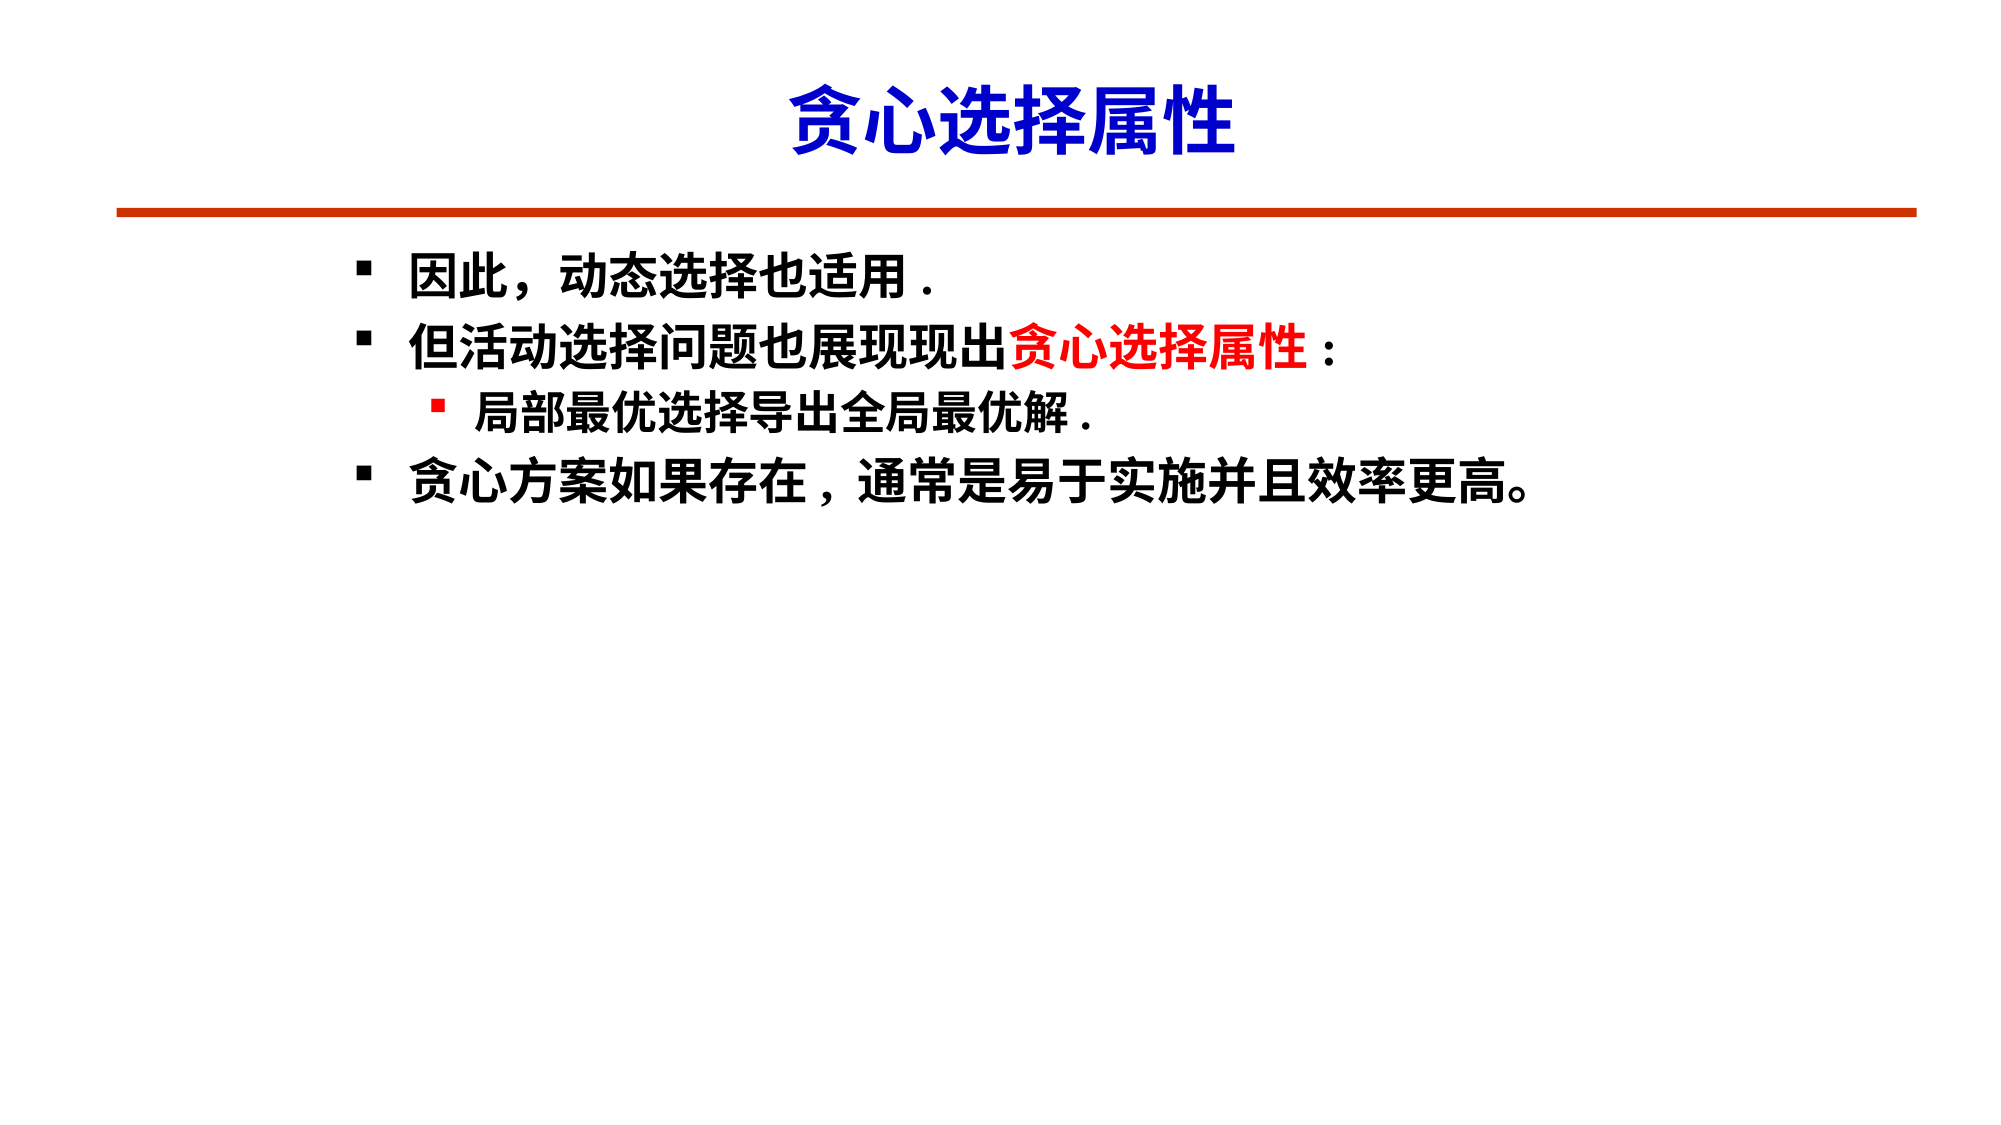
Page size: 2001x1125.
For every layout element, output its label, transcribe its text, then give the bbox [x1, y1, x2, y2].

list 因此，动态选择也适用. 但活动选择问题也展现现出贪心选择属性: 局部最优选择导出全局最优解. 贪心方案如果存在, 通常是易于实施并且效率更高。 [337, 237, 1638, 1000]
title 贪心选择属性 [375, 50, 1650, 188]
